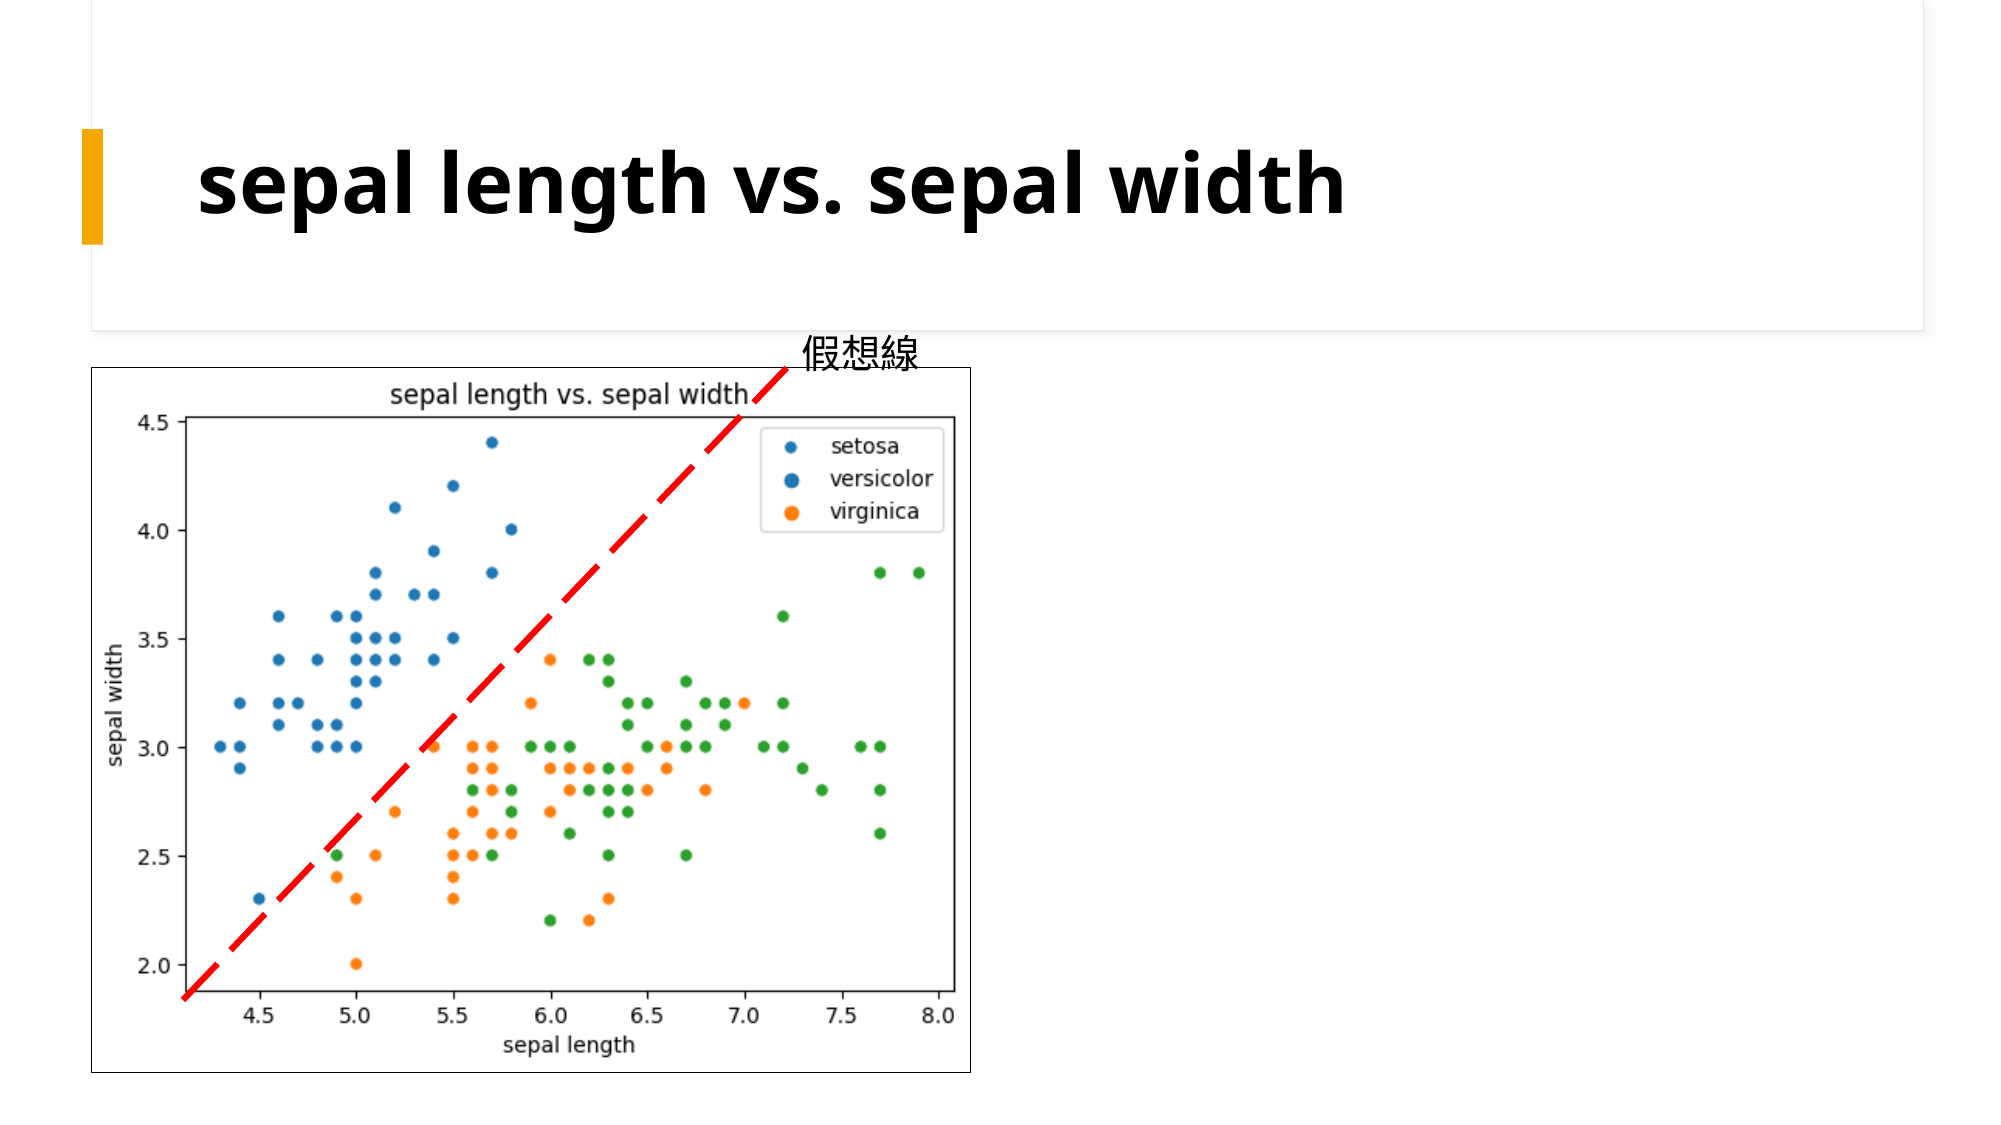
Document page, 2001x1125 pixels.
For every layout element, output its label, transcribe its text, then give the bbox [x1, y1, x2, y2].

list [90, 367, 971, 1073]
text_box 假想線 [786, 317, 984, 385]
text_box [182, 367, 787, 1000]
title sepal length vs. sepal width [183, 90, 1851, 284]
